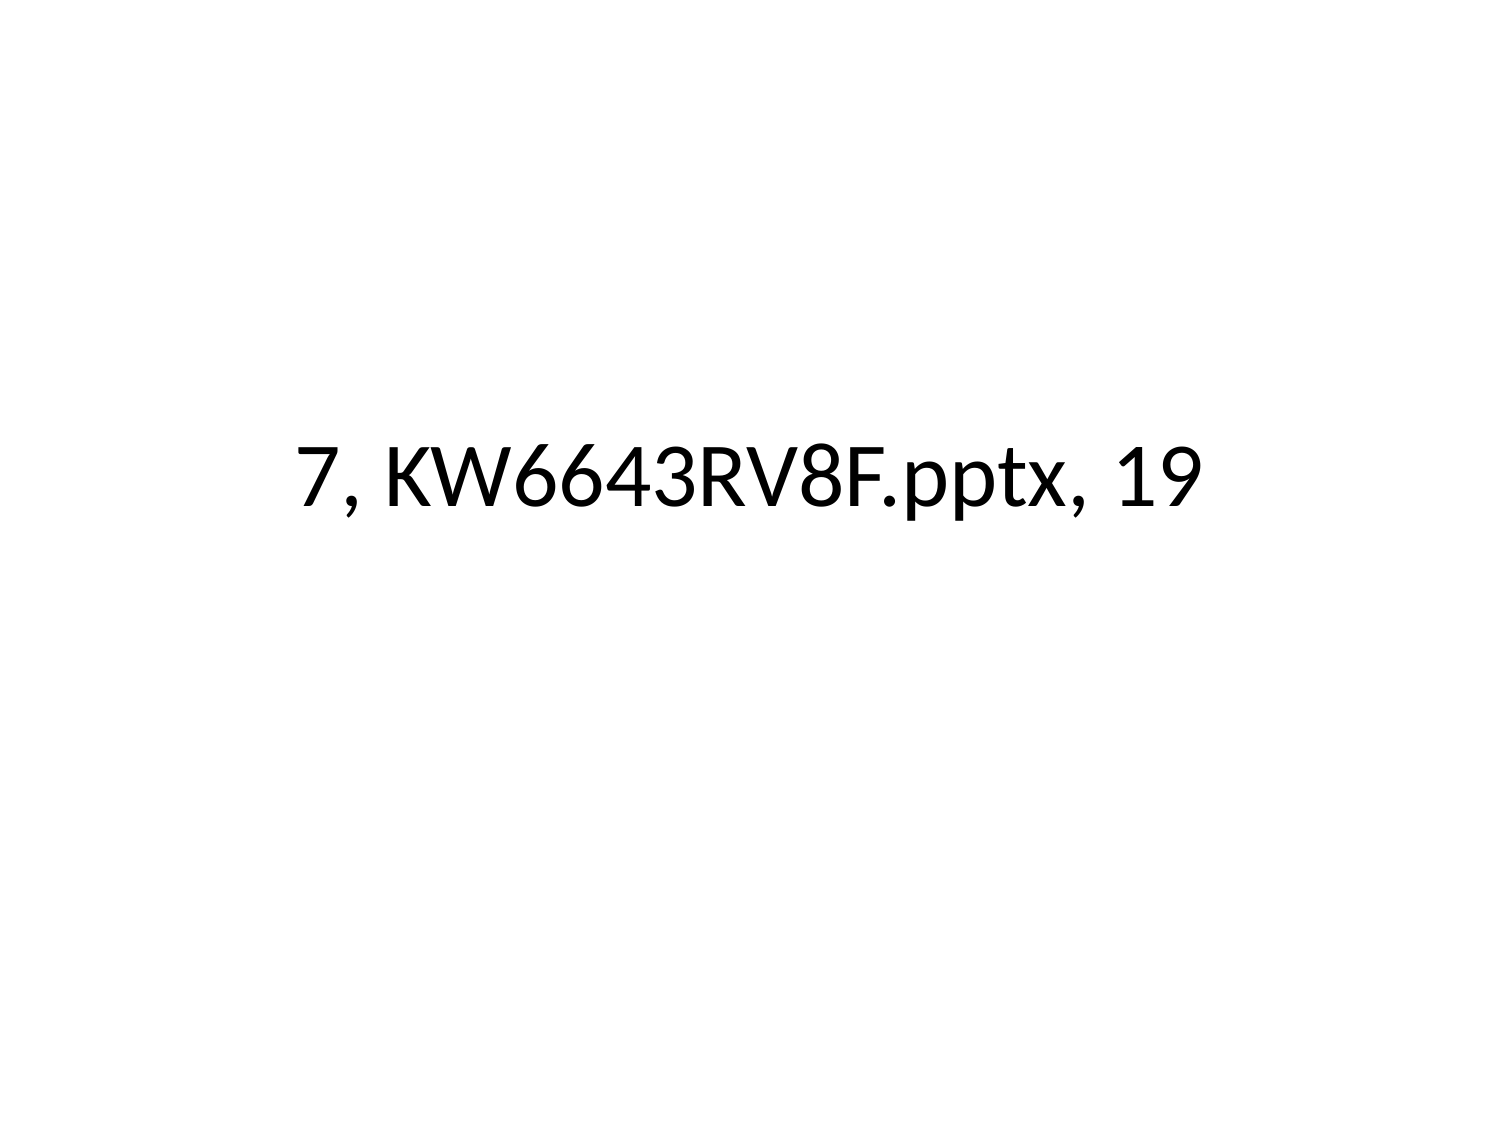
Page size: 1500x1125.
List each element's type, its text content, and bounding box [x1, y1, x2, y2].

title 7, KW6643RV8F.pptx, 19 [112, 349, 1388, 591]
